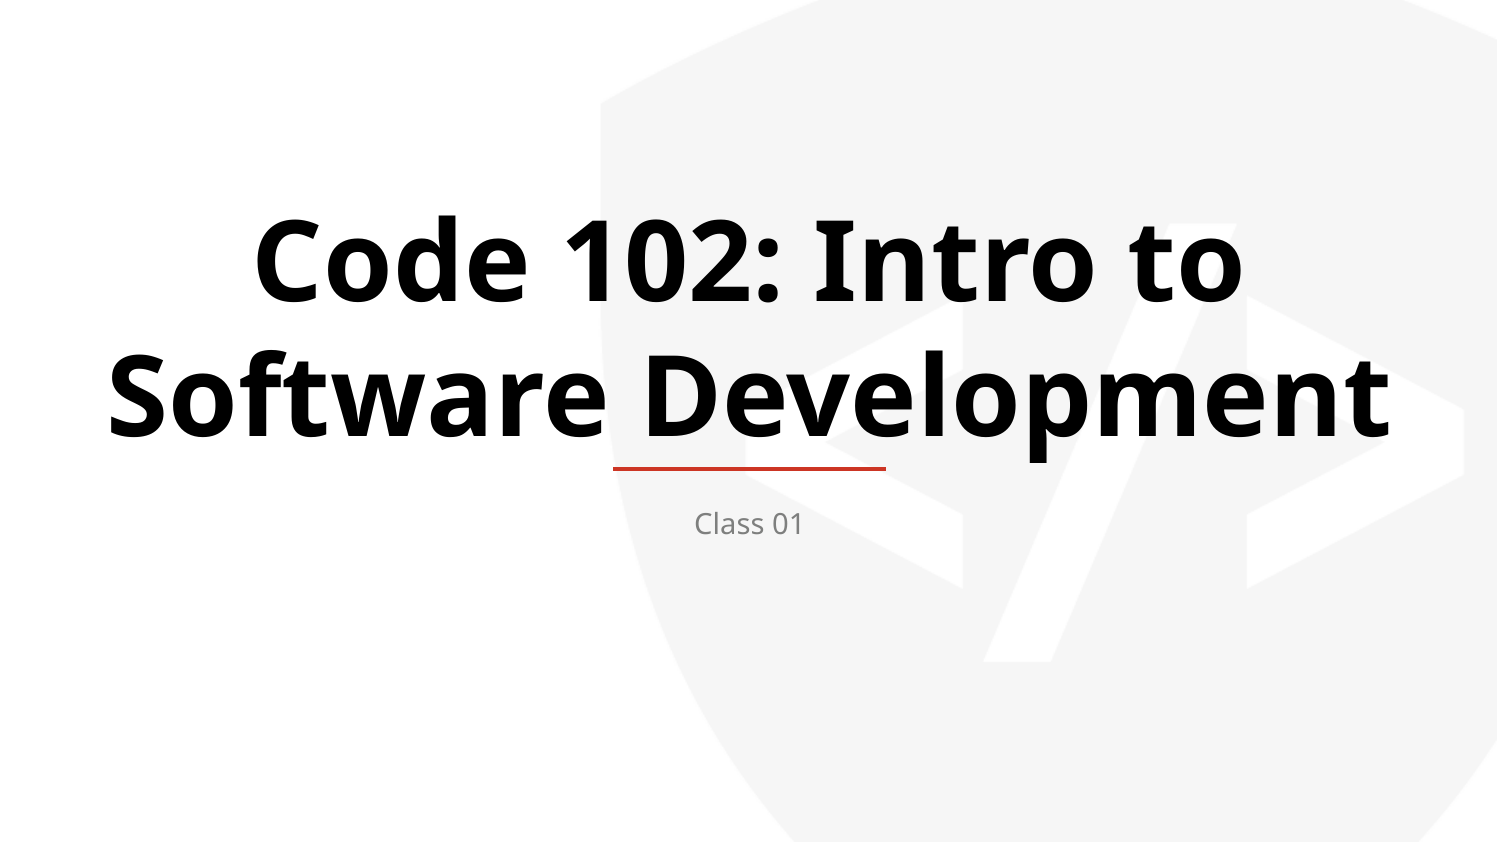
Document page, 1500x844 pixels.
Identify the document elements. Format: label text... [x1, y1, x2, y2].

text_box Code 102: Intro to Software Development [81, 320, 1417, 463]
picture [0, 0, 1497, 842]
text_box Class 01 [202, 484, 1298, 525]
